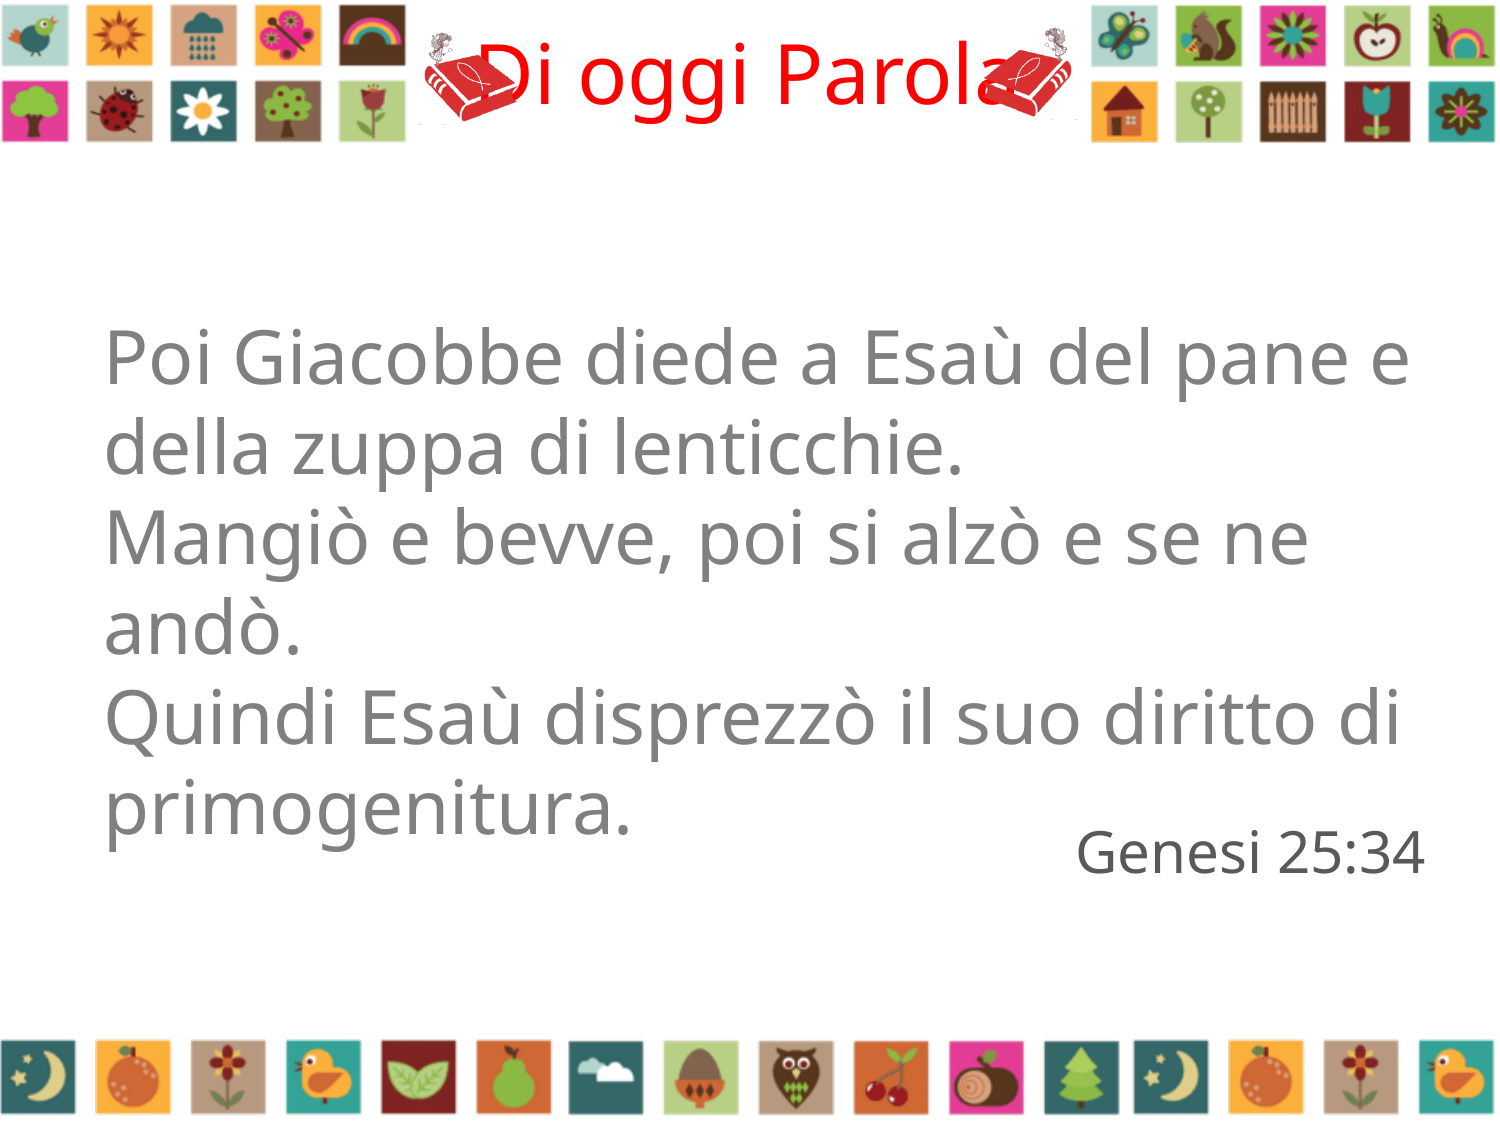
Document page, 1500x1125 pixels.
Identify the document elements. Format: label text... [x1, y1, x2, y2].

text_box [0, 1028, 1500, 1118]
text_box Poi Giacobbe diede a Esaù del pane e della zuppa di lenticchie. Mangiò e bevve, poi si alzò e se ne andò. Quindi Esaù disprezzò il suo diritto di primogenitura. [88, 302, 1436, 858]
text_box Genesi 25:34 [808, 807, 1441, 893]
picture [0, 3, 550, 150]
text_box Di oggi Parola [425, 13, 1077, 129]
picture [950, 3, 1500, 150]
